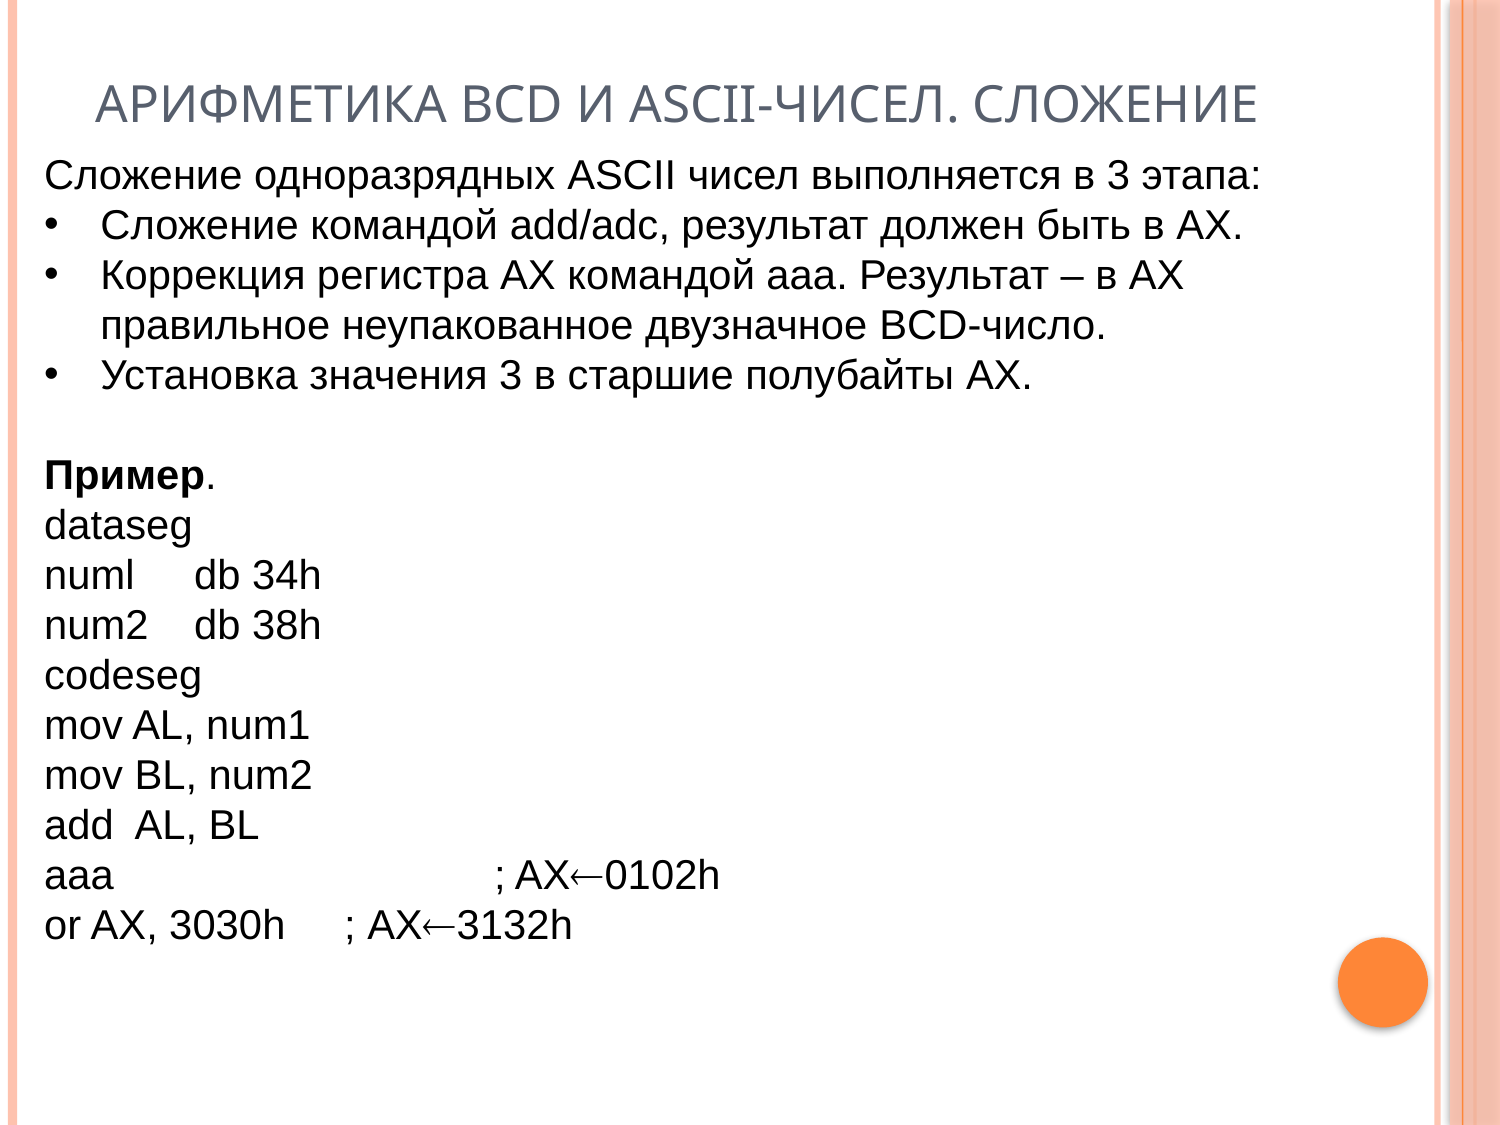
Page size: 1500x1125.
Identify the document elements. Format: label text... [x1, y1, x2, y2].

text_box Сложение одноразрядных ASCII чисел выполняется в 3 этапа: Сложение командой add/adc, результат должен быть в AX. Коррекция регистра AX командой aaa. Результат – в AX правильное неупакованное двузначное BCD-число. Установка значения 3 в старшие полубайты AX. Пример. dataseg numl db 34h num2 db 38h codeseg mov AL, num1 mov BL, num2 add AL, BL aaa ; AX0102h or AX, 3030h ; AX3132h [29, 140, 1436, 956]
title Арифметика BCD и ASCII-чисел. Сложение [64, 24, 1290, 140]
